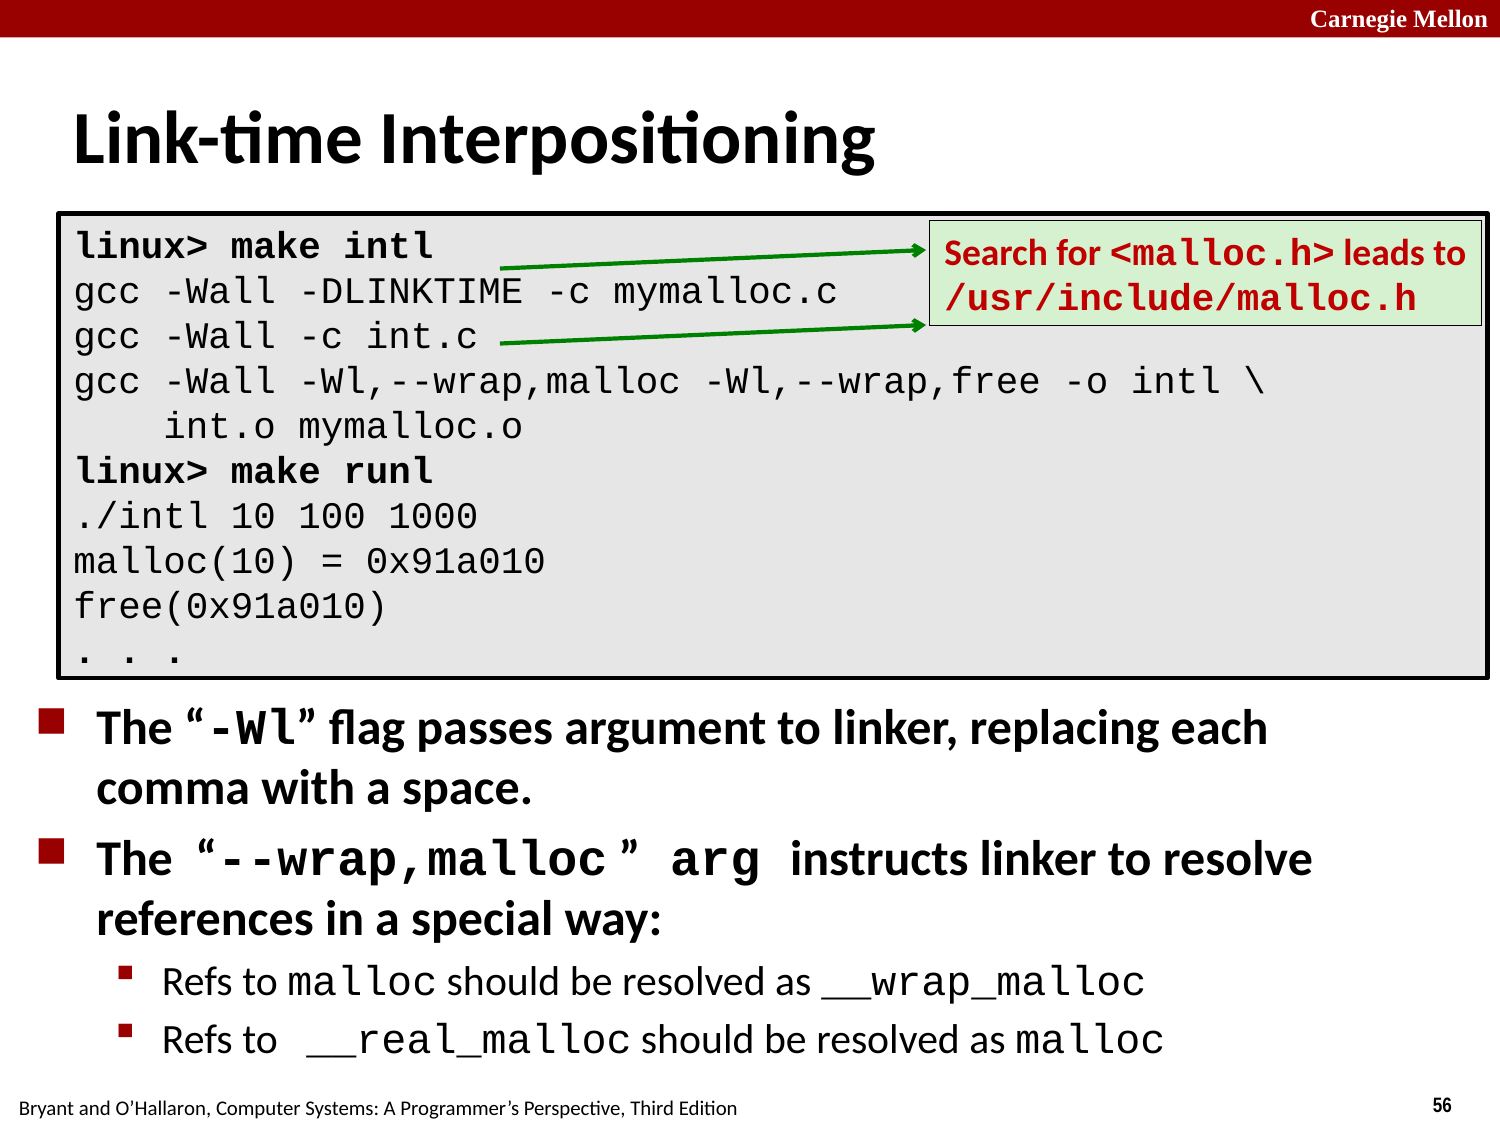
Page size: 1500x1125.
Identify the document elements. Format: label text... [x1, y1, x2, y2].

title Link-time Interpositioning [58, 71, 1305, 197]
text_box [499, 324, 927, 344]
list The “-Wl” flag passes argument to linker, replacing each comma with a space. The “--wrap,malloc ” arg instructs linker to resolve references in a special way: Refs to malloc should be resolved as __wrap_malloc Refs to __real_malloc should be resolved as malloc [24, 687, 1388, 1088]
text_box linux> make intl gcc -Wall -DLINKTIME -c mymalloc.c gcc -Wall -c int.c gcc -Wall -Wl,--wrap,malloc -Wl,--wrap,free -o intl \ int.o mymalloc.o linux> make runl ./intl 10 100 1000 malloc(10) = 0x91a010 free(0x91a010) . . . [58, 213, 1488, 679]
text_box Search for <malloc.h> leads to /usr/include/malloc.h [929, 220, 1482, 326]
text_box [499, 249, 927, 269]
